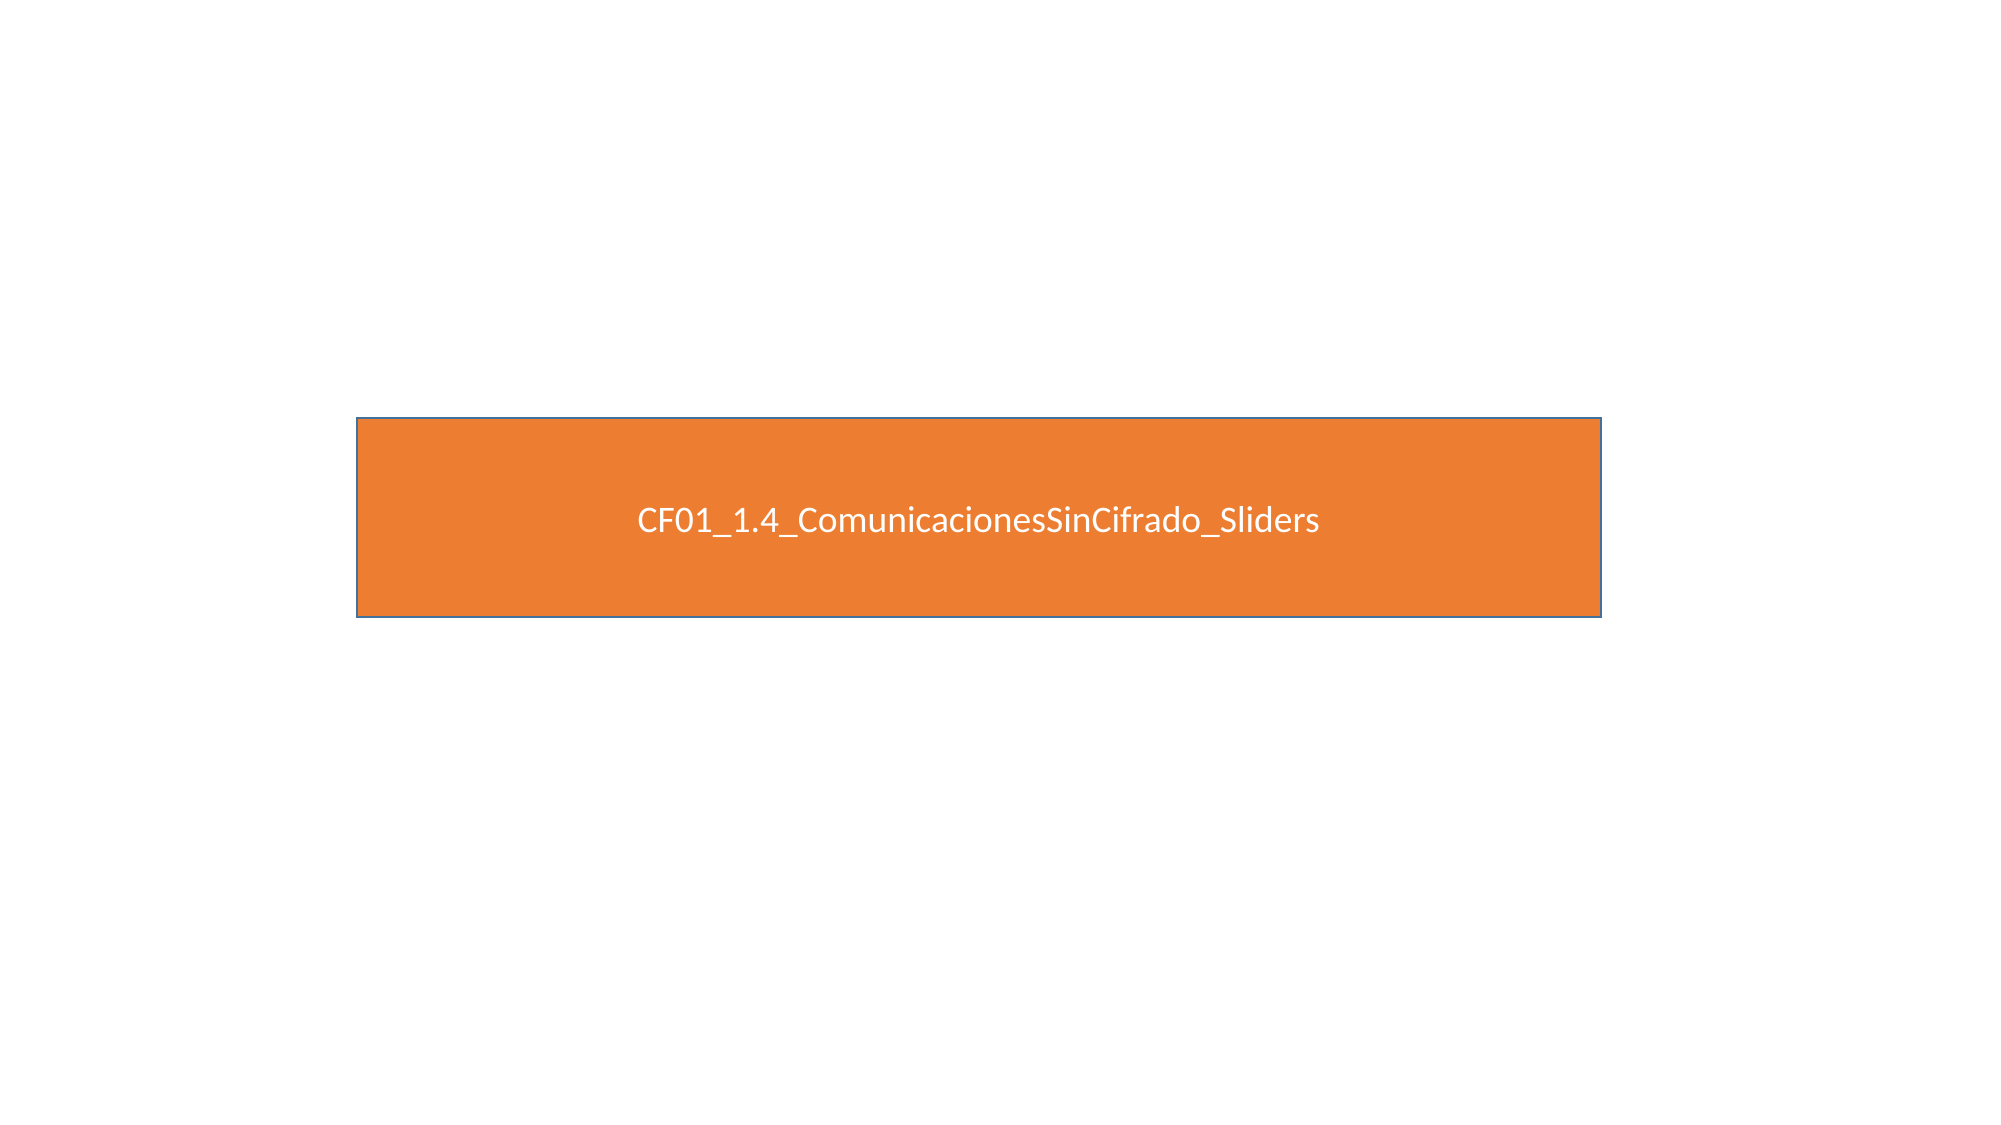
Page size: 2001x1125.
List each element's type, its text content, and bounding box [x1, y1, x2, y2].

text_box CF01_1.4_ComunicacionesSinCifrado_Sliders [356, 417, 1602, 617]
